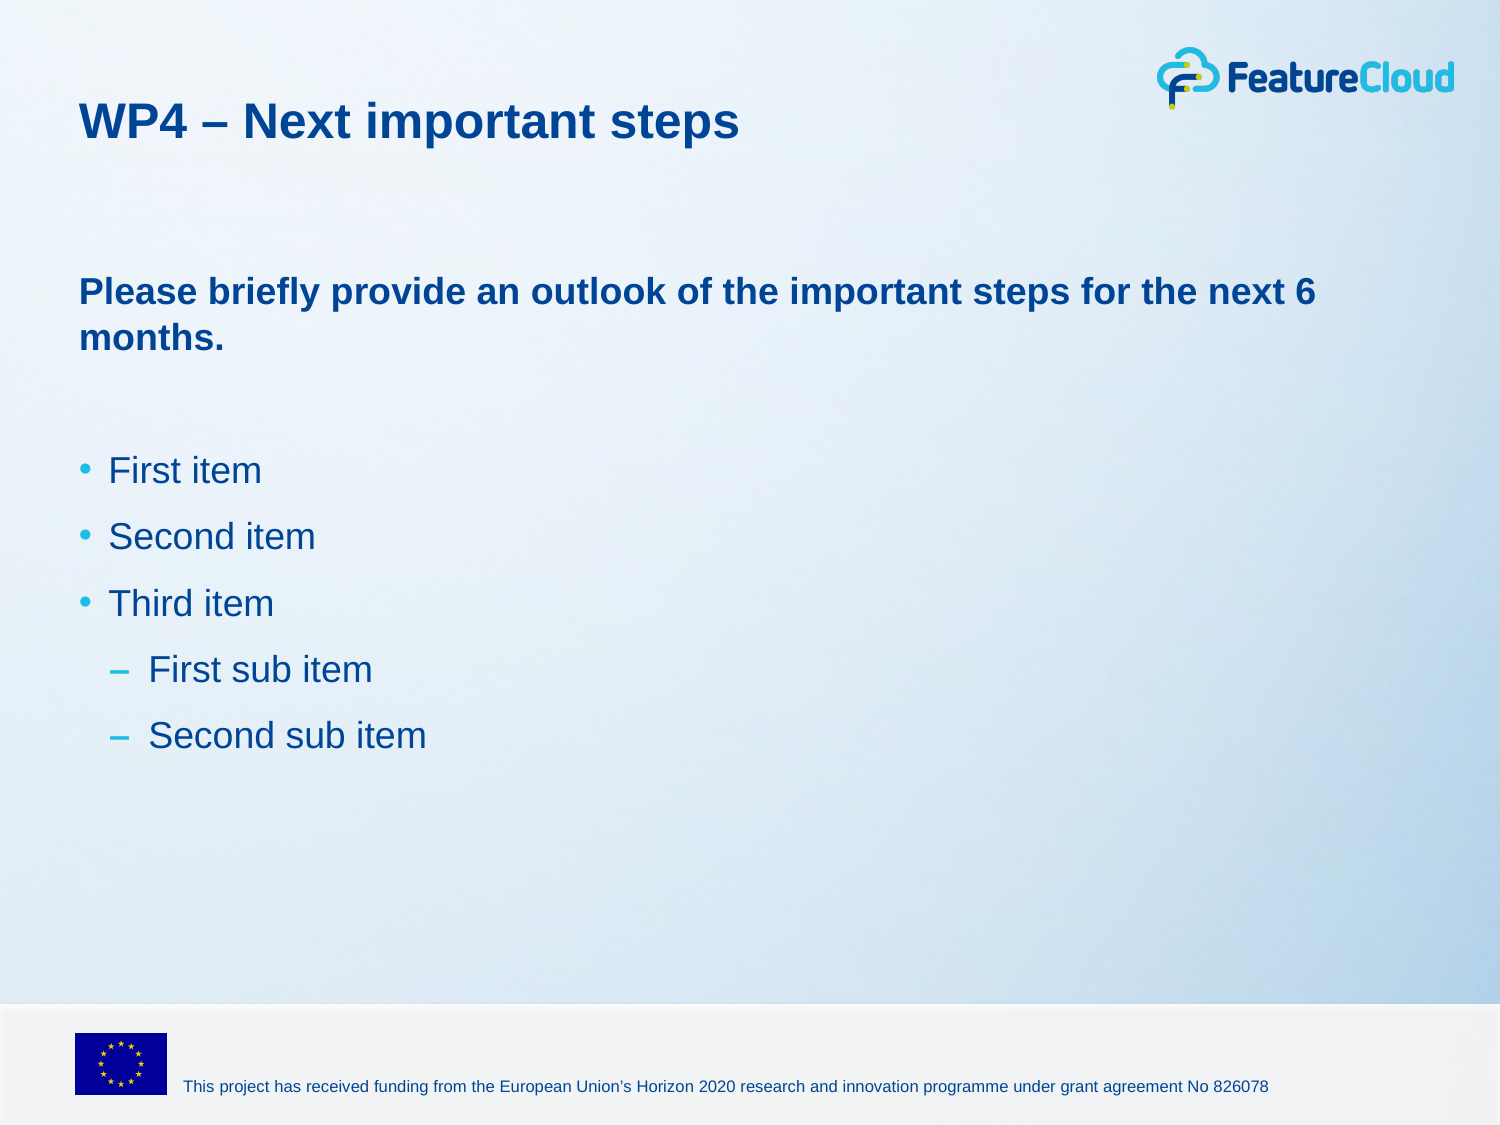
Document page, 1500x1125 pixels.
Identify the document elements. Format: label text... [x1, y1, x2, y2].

footer This project has received funding from the European Union’s Horizon 2020 research and innovation programme under grant agreement No 826078 [183, 1037, 1418, 1097]
title WP4 – Next important steps [78, 88, 1212, 237]
picture [0, 0, 1500, 1003]
list Please briefly provide an outlook of the important steps for the next 6 months. First item Second item Third item First sub item Second sub item [78, 265, 1408, 945]
picture [75, 1033, 167, 1095]
